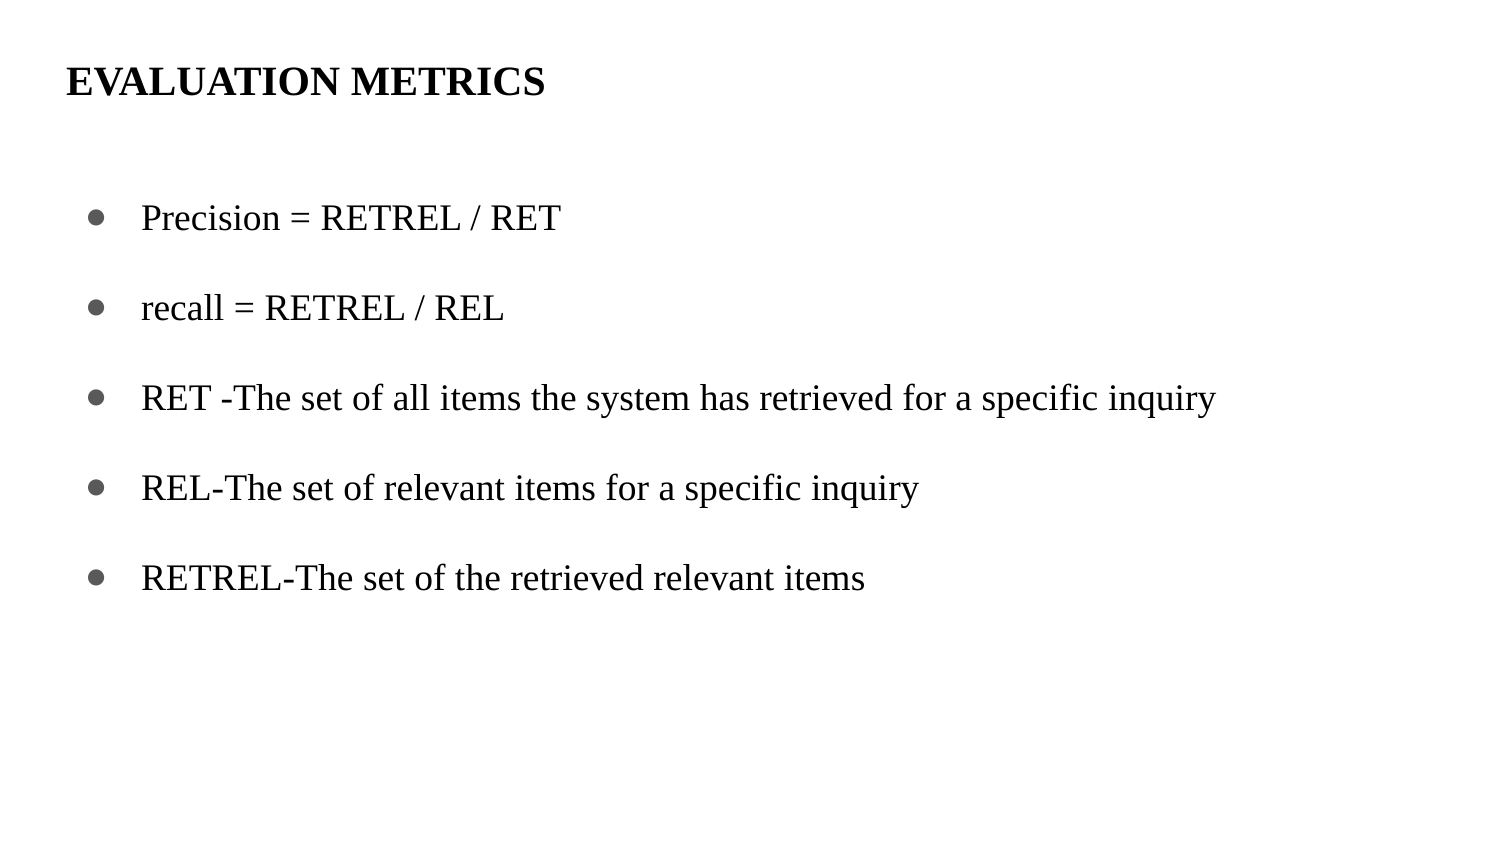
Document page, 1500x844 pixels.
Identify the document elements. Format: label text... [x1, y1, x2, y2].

title EVALUATION METRICS [51, 38, 1449, 133]
list Precision = RETREL / RET recall = RETREL / REL RET -The set of all items the system has retrieved for a specific inquiry REL-The set of relevant items for a specific inquiry RETREL-The set of the retrieved relevant items [51, 133, 1449, 825]
